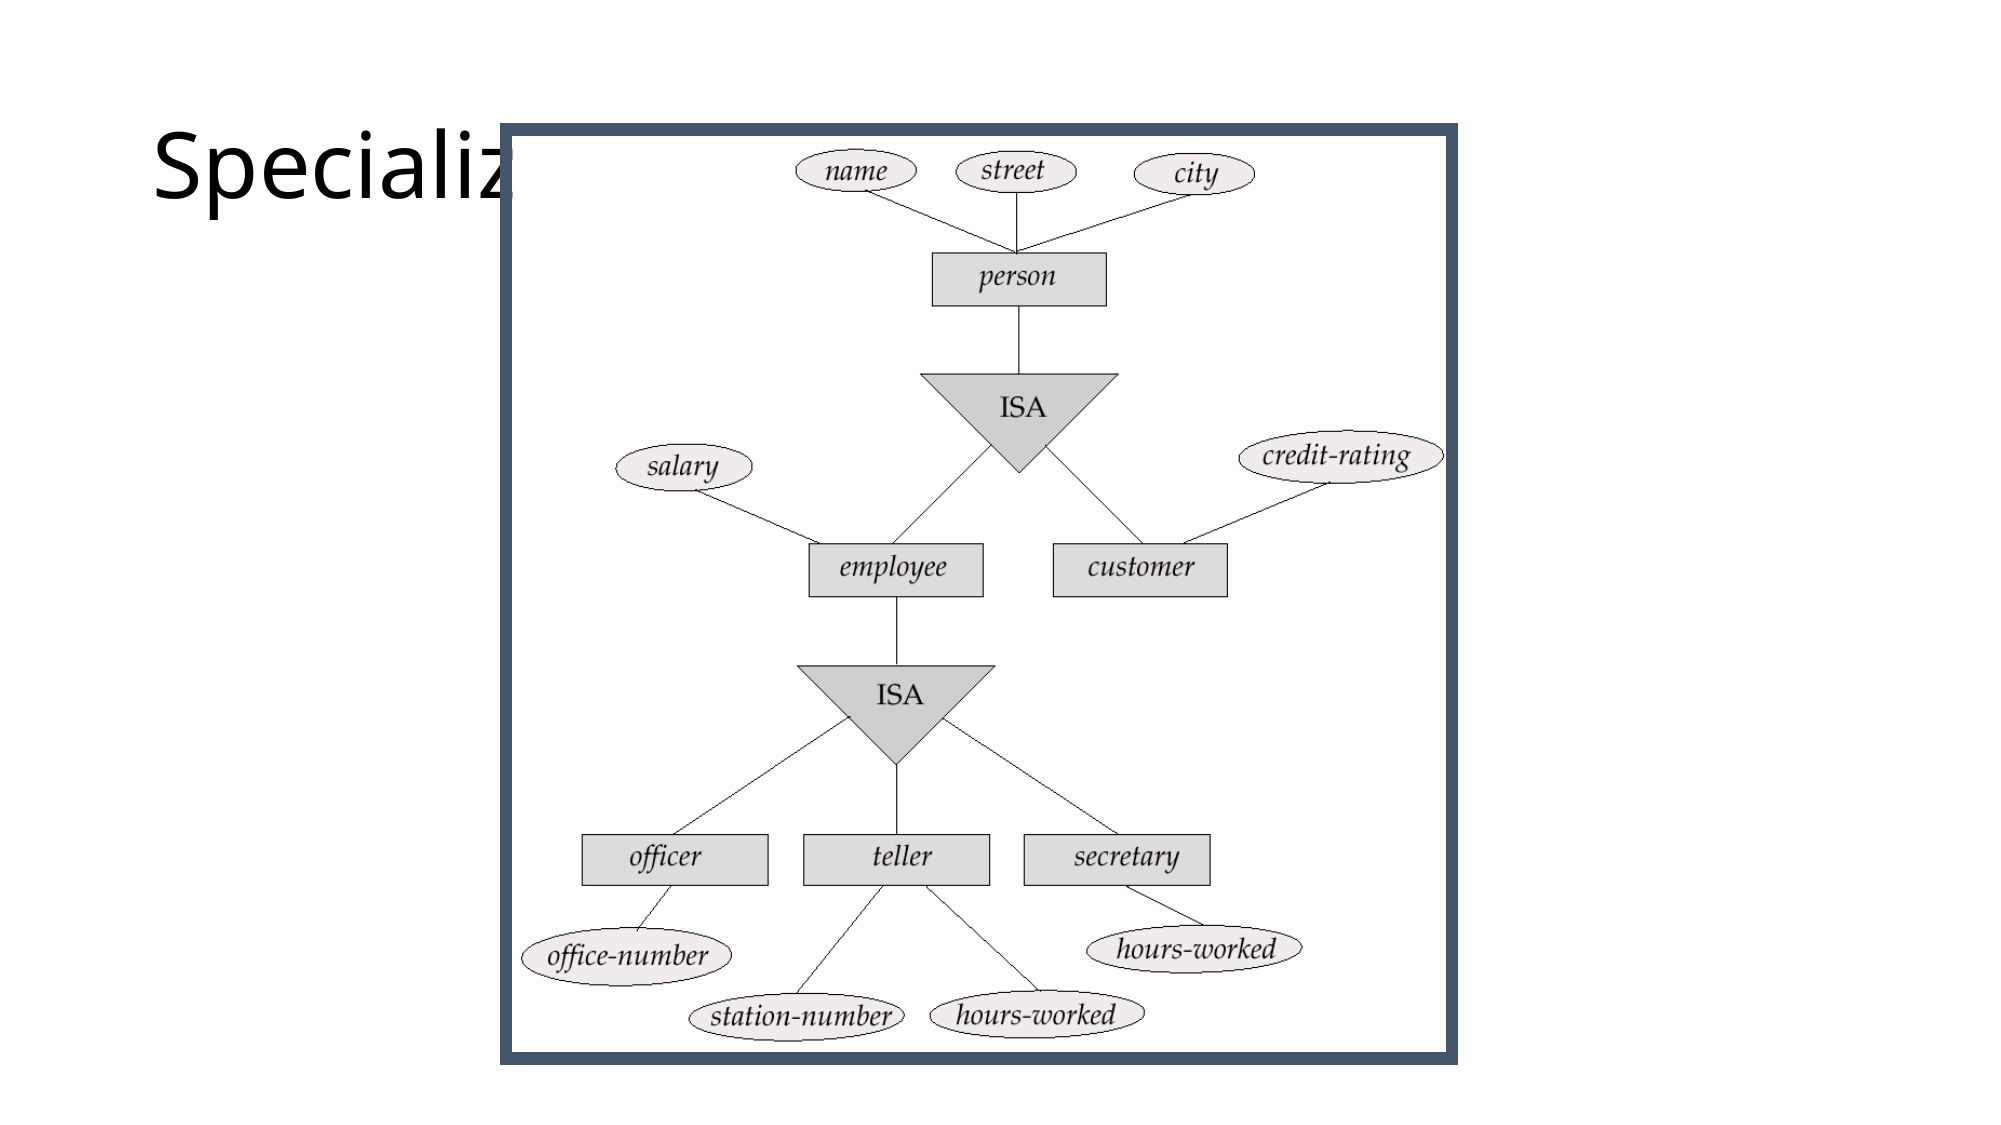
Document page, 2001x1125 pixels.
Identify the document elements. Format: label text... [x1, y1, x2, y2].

picture [512, 135, 1446, 1053]
title Specialization Example [137, 59, 1863, 278]
